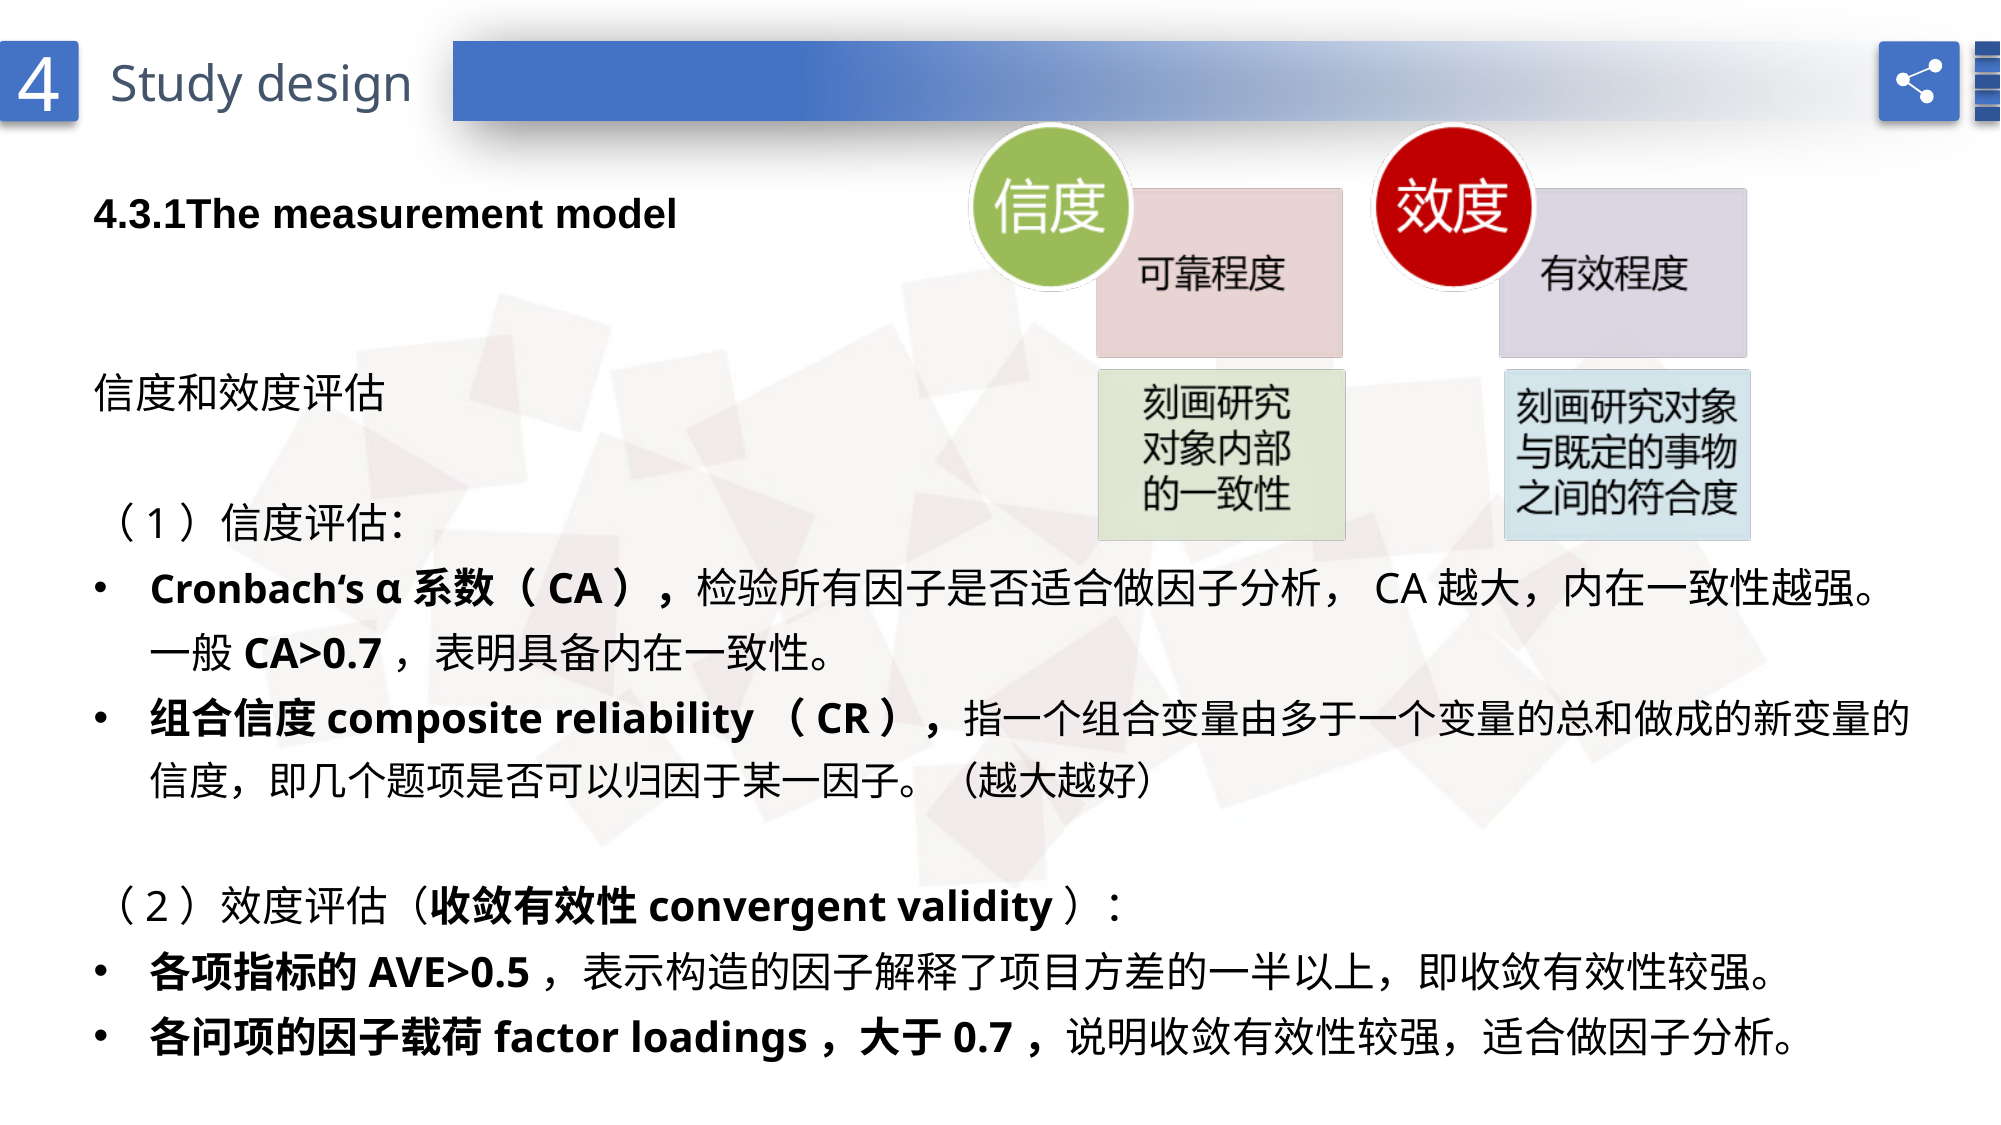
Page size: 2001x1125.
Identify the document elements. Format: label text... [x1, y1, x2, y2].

text_box 4 [0, 39, 80, 123]
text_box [1878, 41, 2000, 121]
text_box Study design [82, 43, 1237, 119]
text_box [452, 40, 2000, 122]
picture [0, 0, 2001, 1125]
text_box 4.3.1The measurement model 信度和效度评估 （1）信度评估： Cronbach‘s α系数（CA），检验所有因子是否适合做因子分析，CA越大，内在一致性越强。一般CA>0.7，表明具备内在一致性。 组合信度composite reliability（CR），指一个组合变量由多于一个变量的总和做成的新变量的信度，即几个题项是否可以归因于某一因子。（越大越好） （2）效度评估（收敛有效性convergent validity）： 各项指标的AVE>0.5，表示构造的因子解释了项目方差的一半以上，即收敛有效性较强。 各问项的因子载荷factor loadings，大于0.7，说明收敛有效性较强，适合做因子分析。 [78, 164, 1928, 1068]
